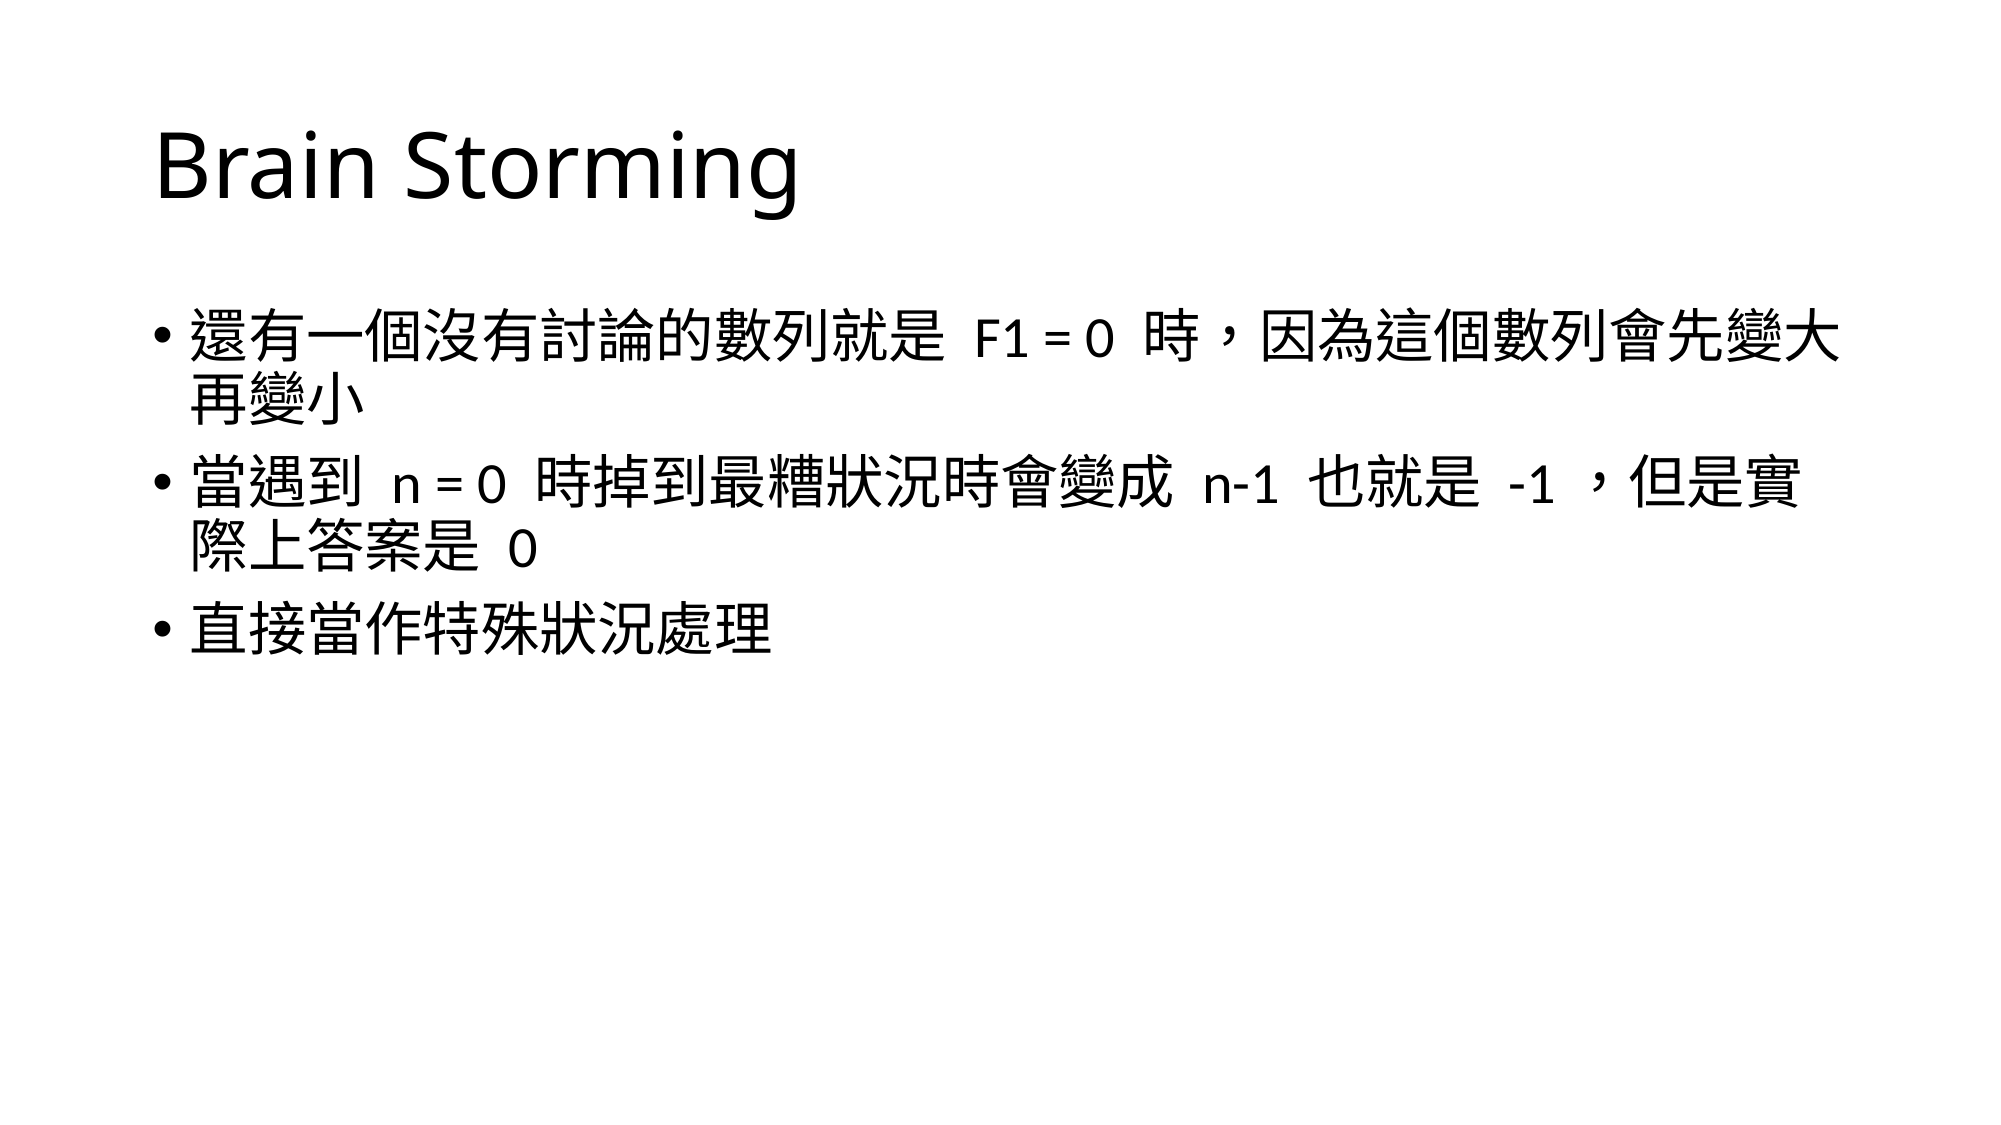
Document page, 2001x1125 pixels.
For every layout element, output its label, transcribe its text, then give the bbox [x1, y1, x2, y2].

list 還有一個沒有討論的數列就是 F1 = 0 時，因為這個數列會先變大再變小 當遇到 n = 0 時掉到最糟狀況時會變成 n-1 也就是 -1，但是實際上答案是 0 直接當作特殊狀況處理 [137, 299, 1863, 1014]
title Brain Storming [137, 59, 1863, 278]
